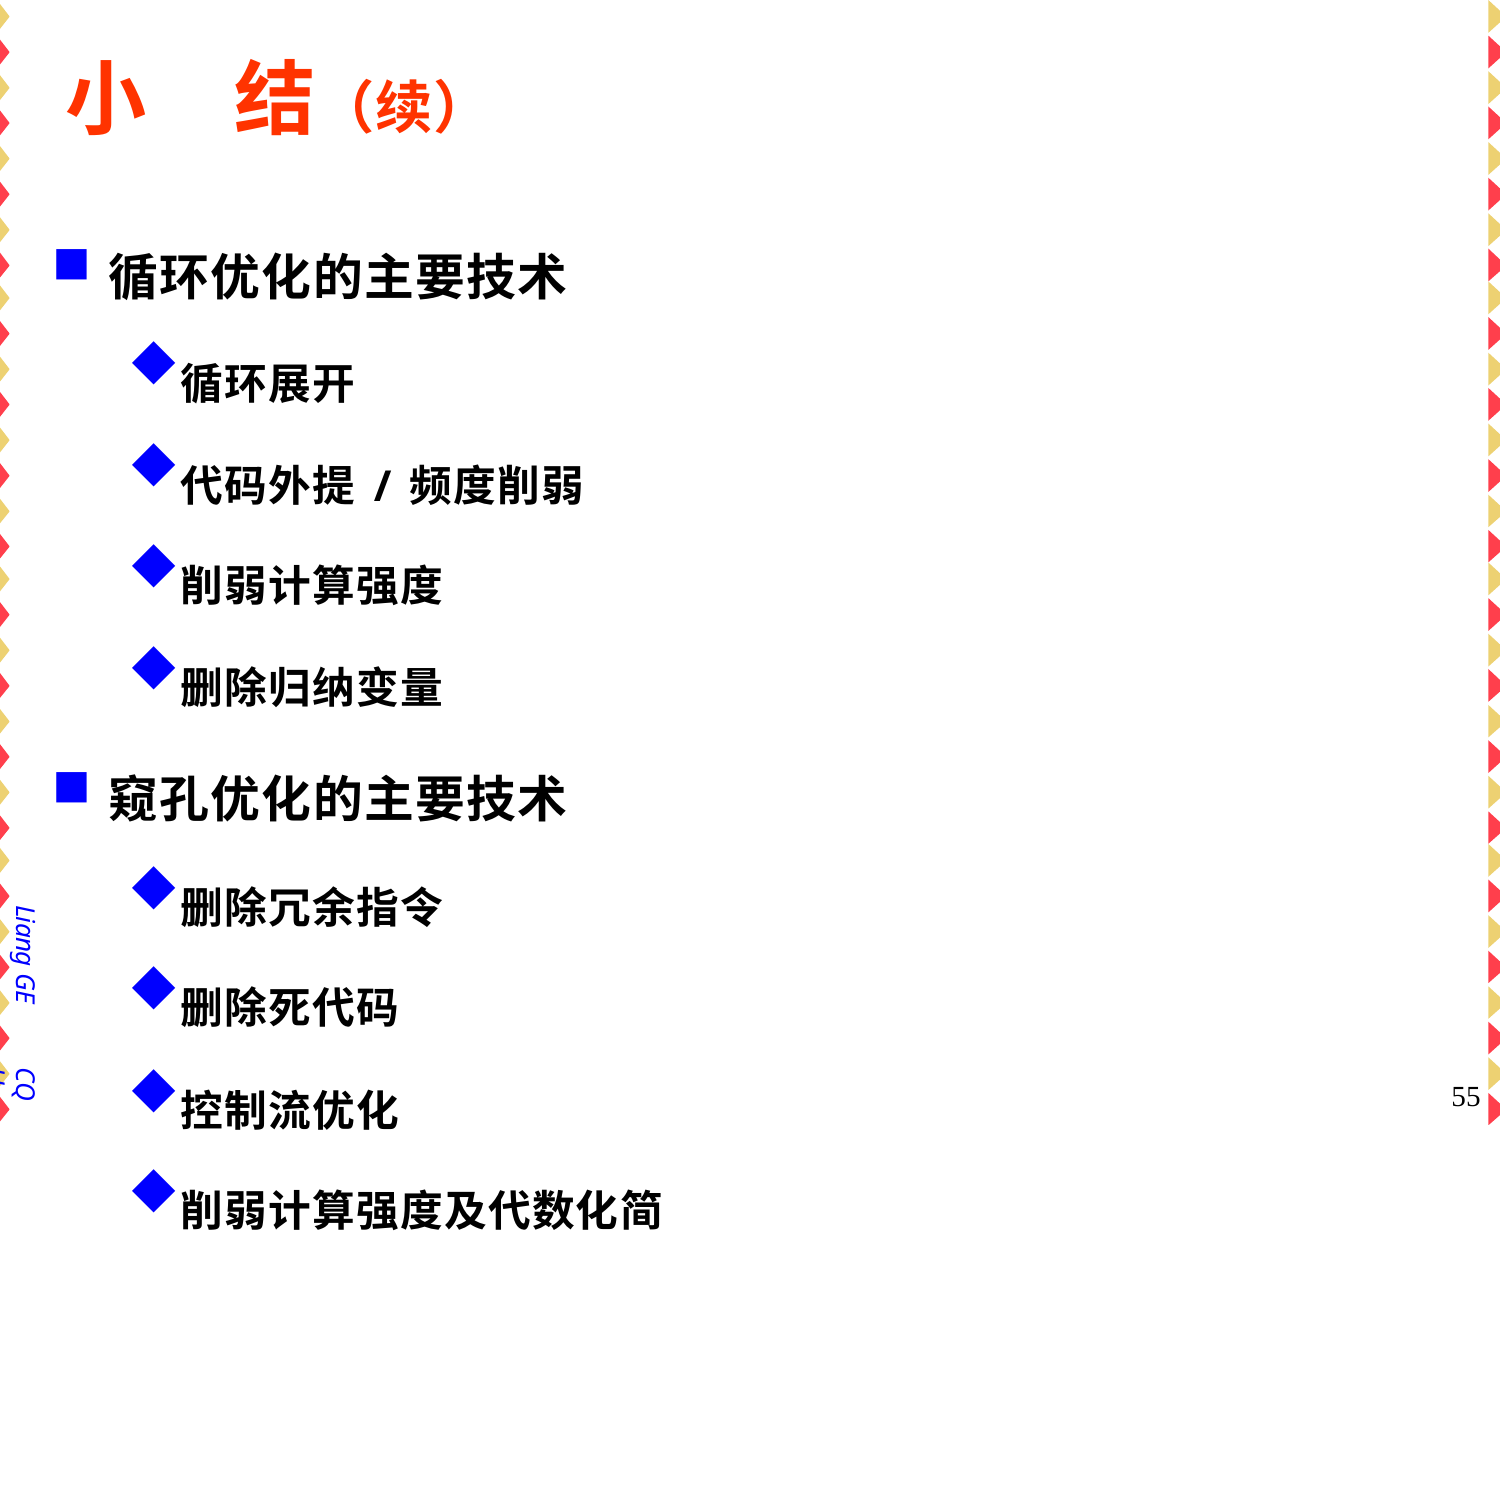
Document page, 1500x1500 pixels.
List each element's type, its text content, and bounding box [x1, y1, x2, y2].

text_box CQU [10, 1065, 41, 1107]
slide_number 51 [1447, 1078, 1485, 1500]
text_box 循环优化的主要技术 循环展开 代码外提/频度削弱 削弱计算强度 删除归纳变量 窥孔优化的主要技术 删除冗余指令 删除死代码 控制流优化 削弱计算强度及代数化简 [50, 194, 729, 1242]
title 小 结（续） [62, 44, 494, 194]
text_box Liang GE [10, 902, 41, 1007]
